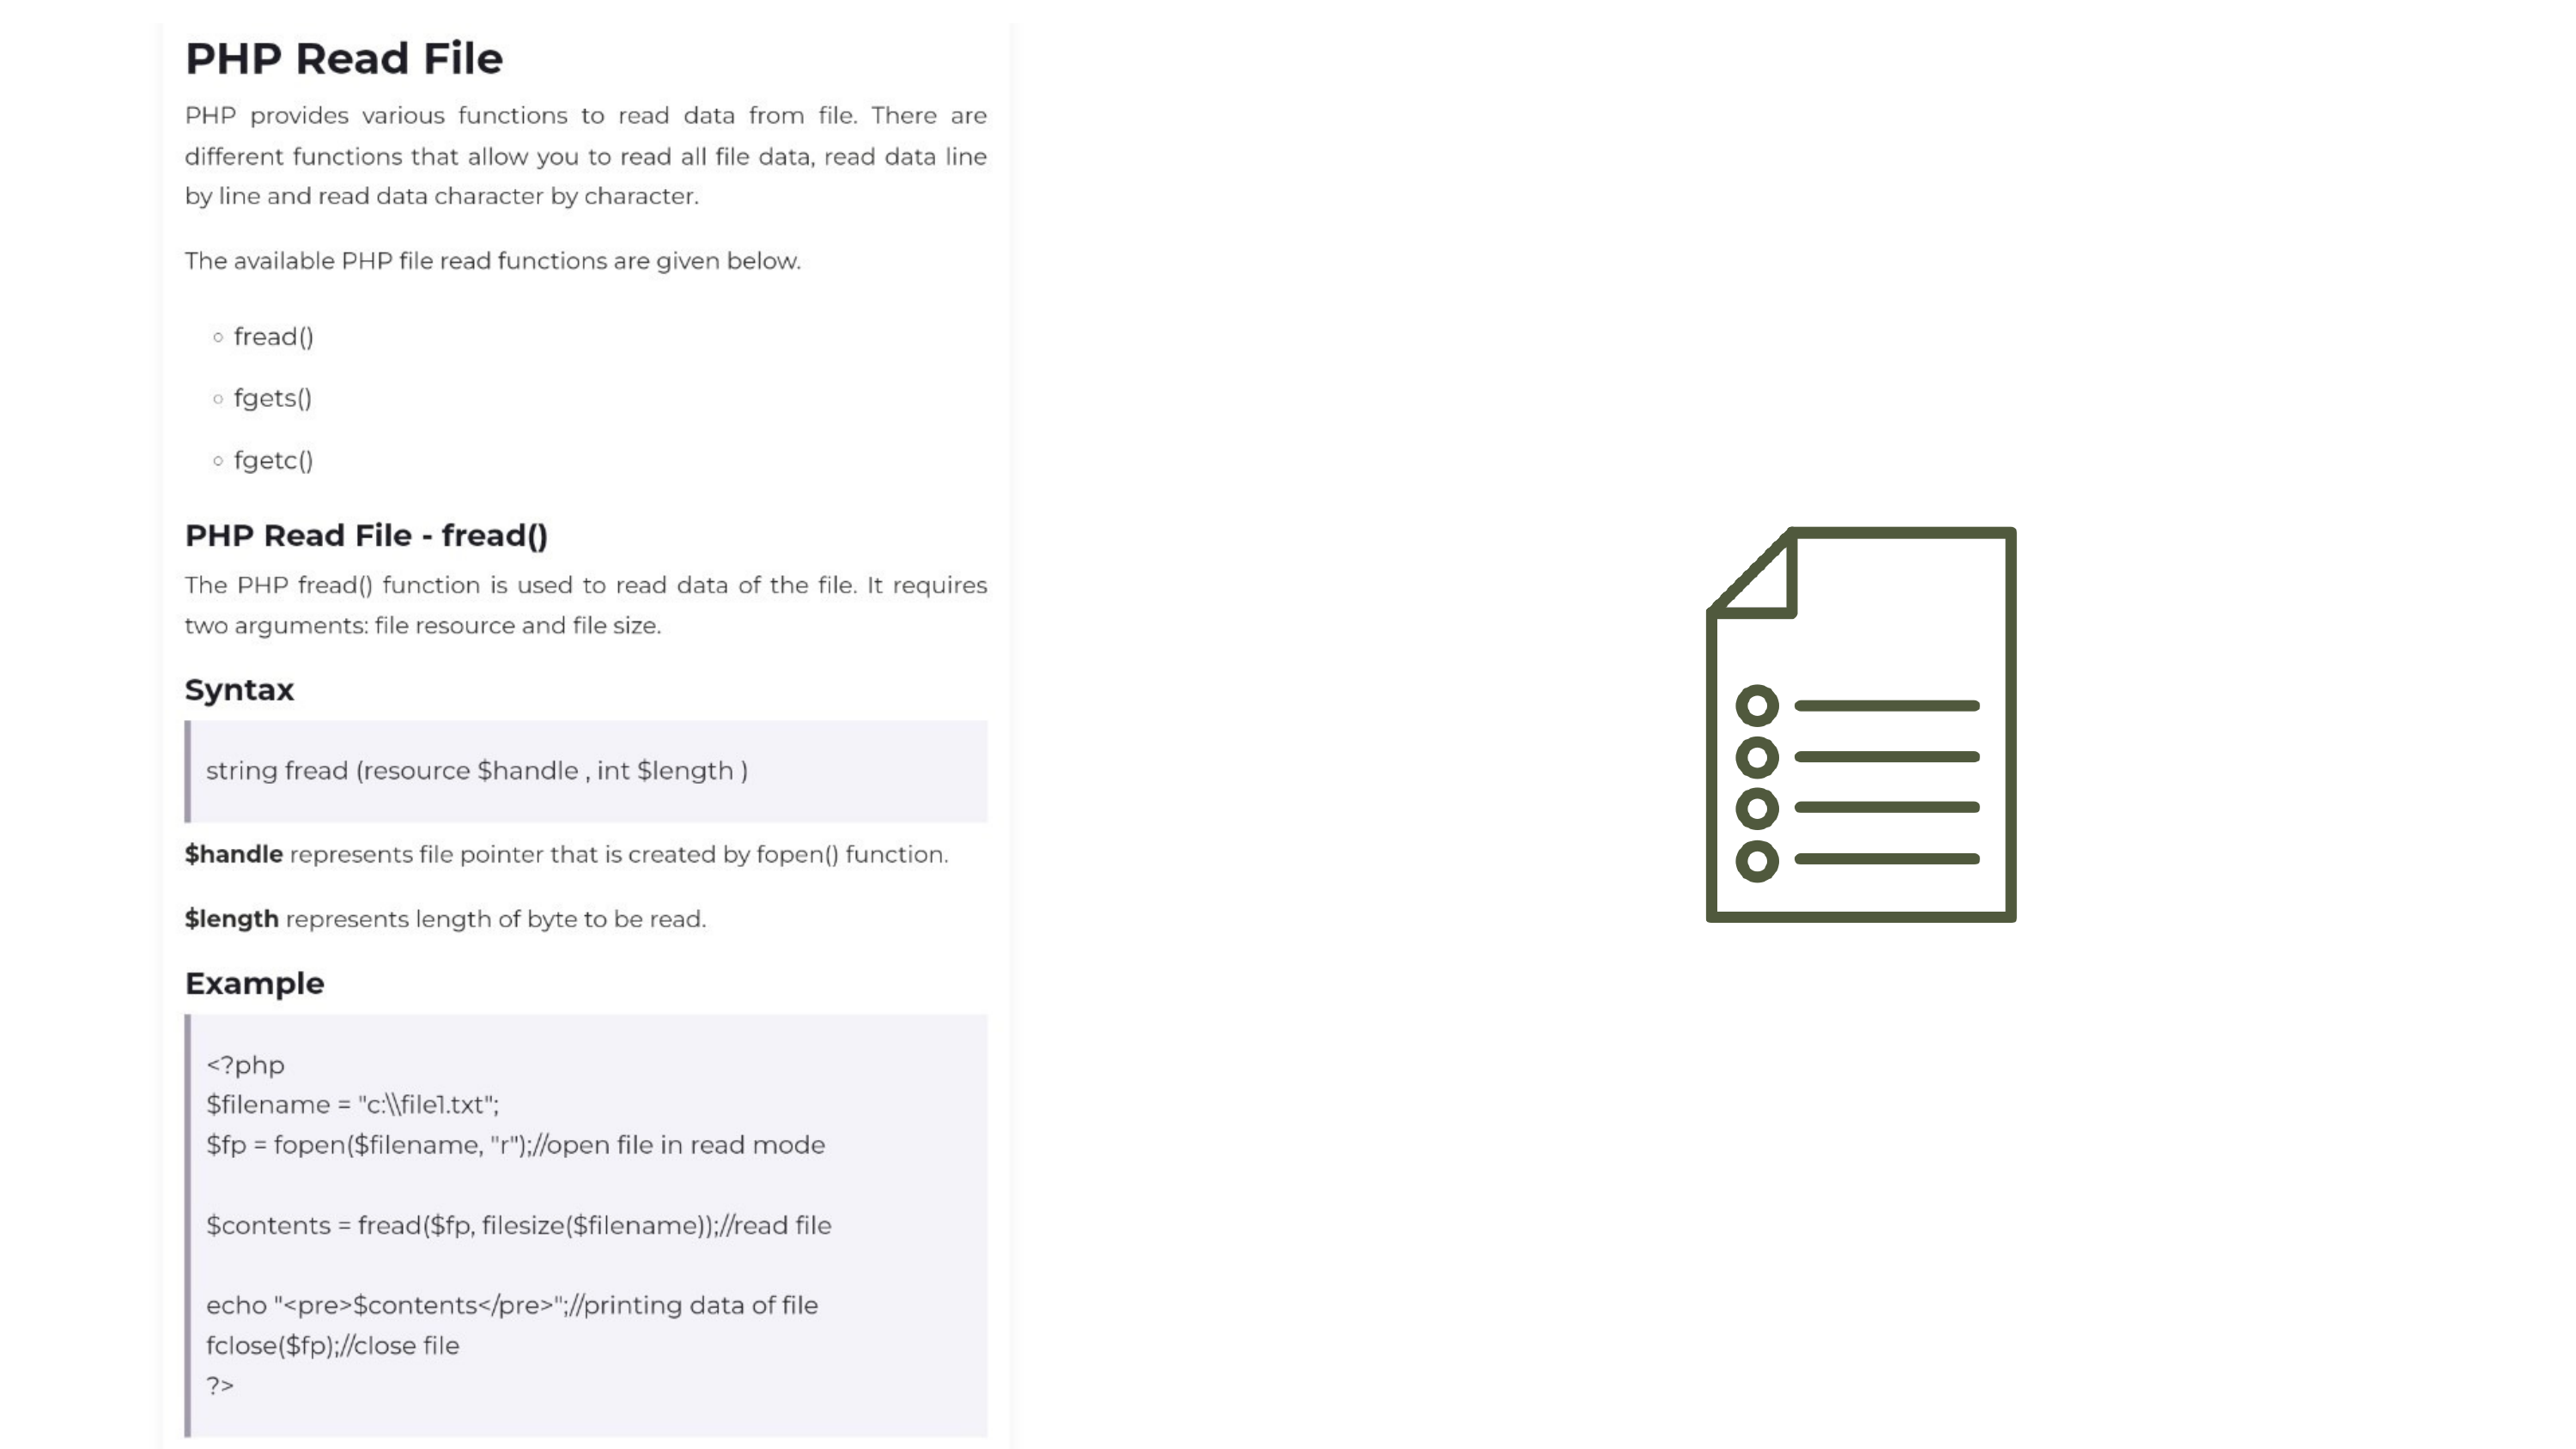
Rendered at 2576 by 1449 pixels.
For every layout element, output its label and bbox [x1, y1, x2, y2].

text_box [1705, 526, 2017, 923]
text_box [144, 23, 1092, 1449]
